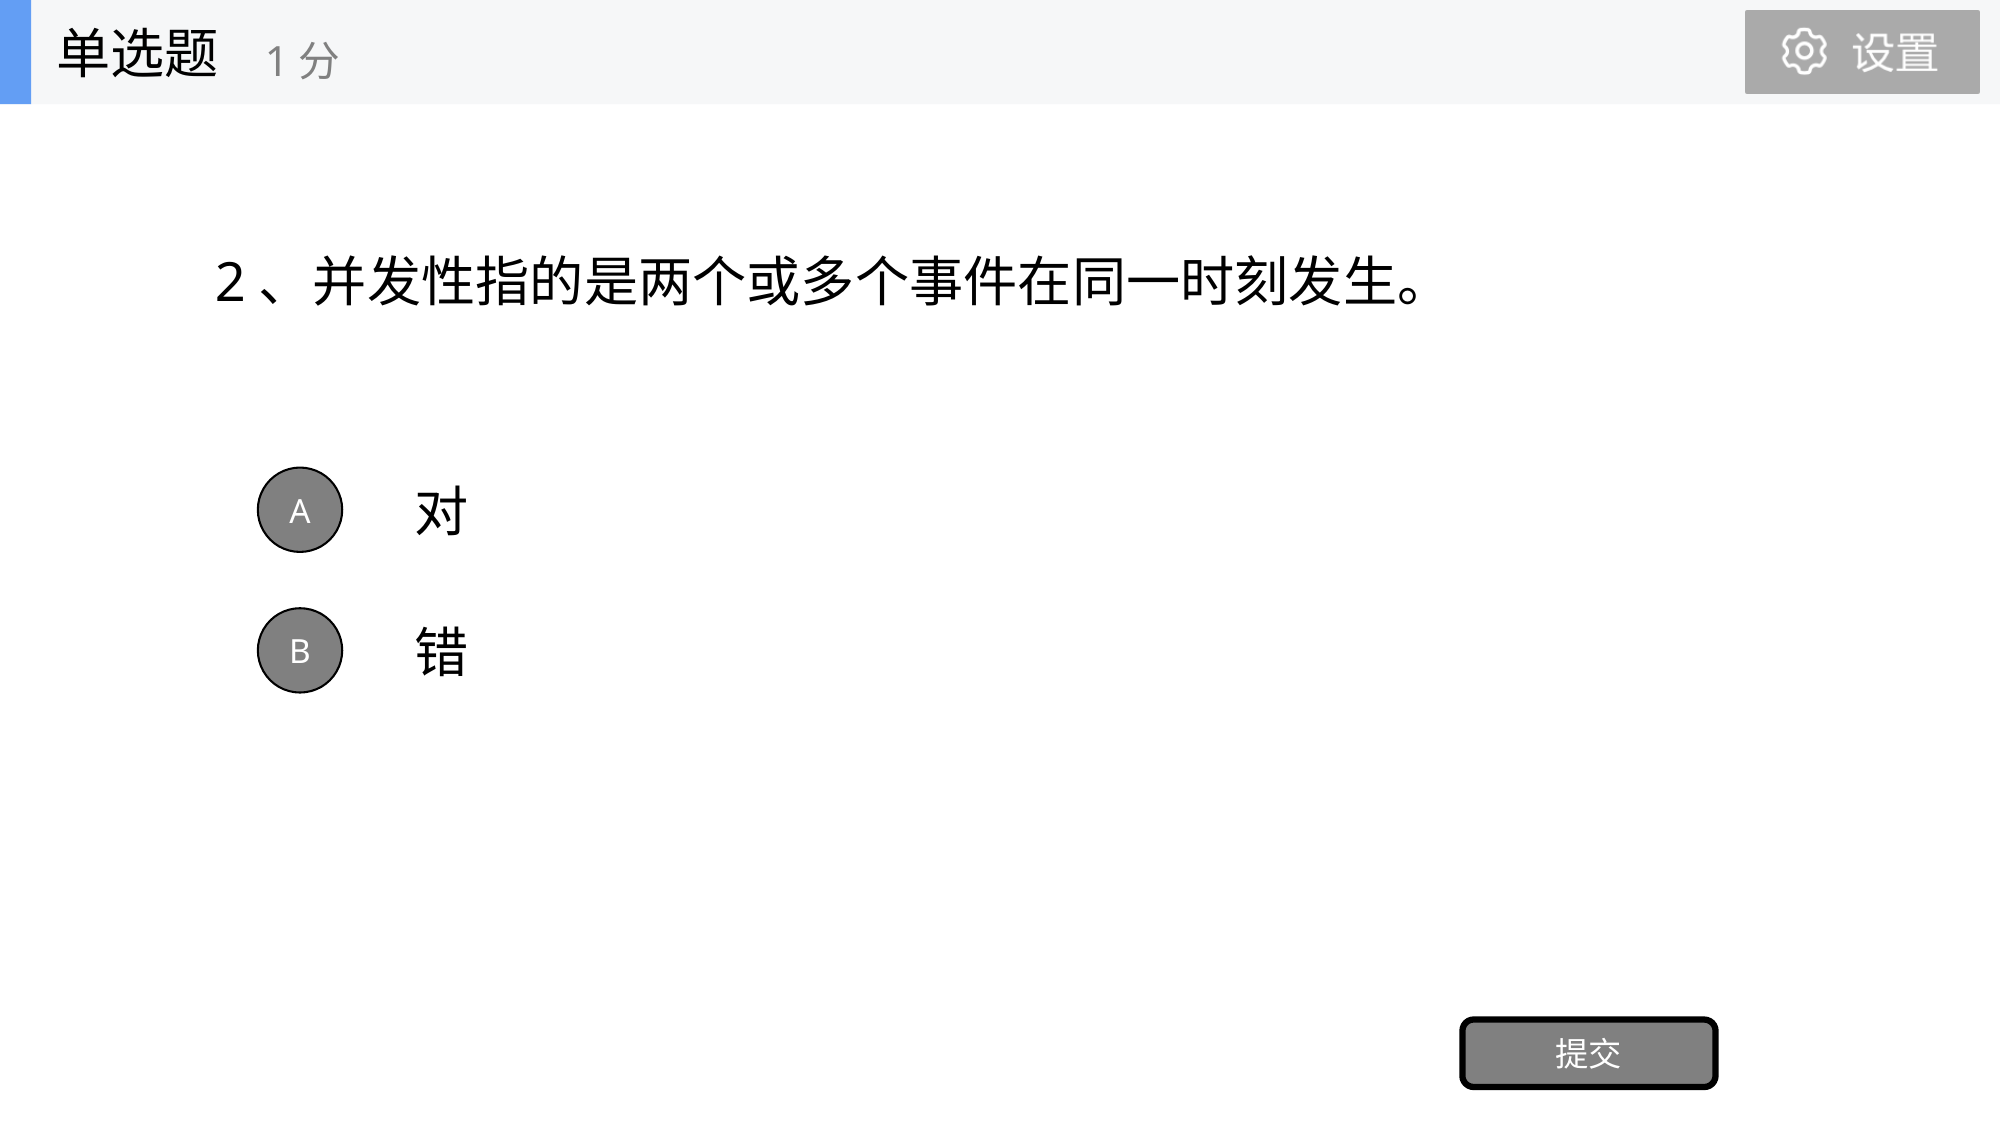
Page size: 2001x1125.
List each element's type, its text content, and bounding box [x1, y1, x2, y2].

text_box A [256, 466, 344, 553]
text_box 错 [399, 597, 1800, 703]
text_box 2、并发性指的是两个或多个事件在同一时刻发生。 [200, 105, 1800, 456]
text_box 提交 [1461, 1018, 1717, 1089]
text_box B [256, 607, 344, 694]
text_box 对 [399, 456, 1800, 563]
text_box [0, 0, 2000, 105]
picture [1745, 10, 1980, 94]
